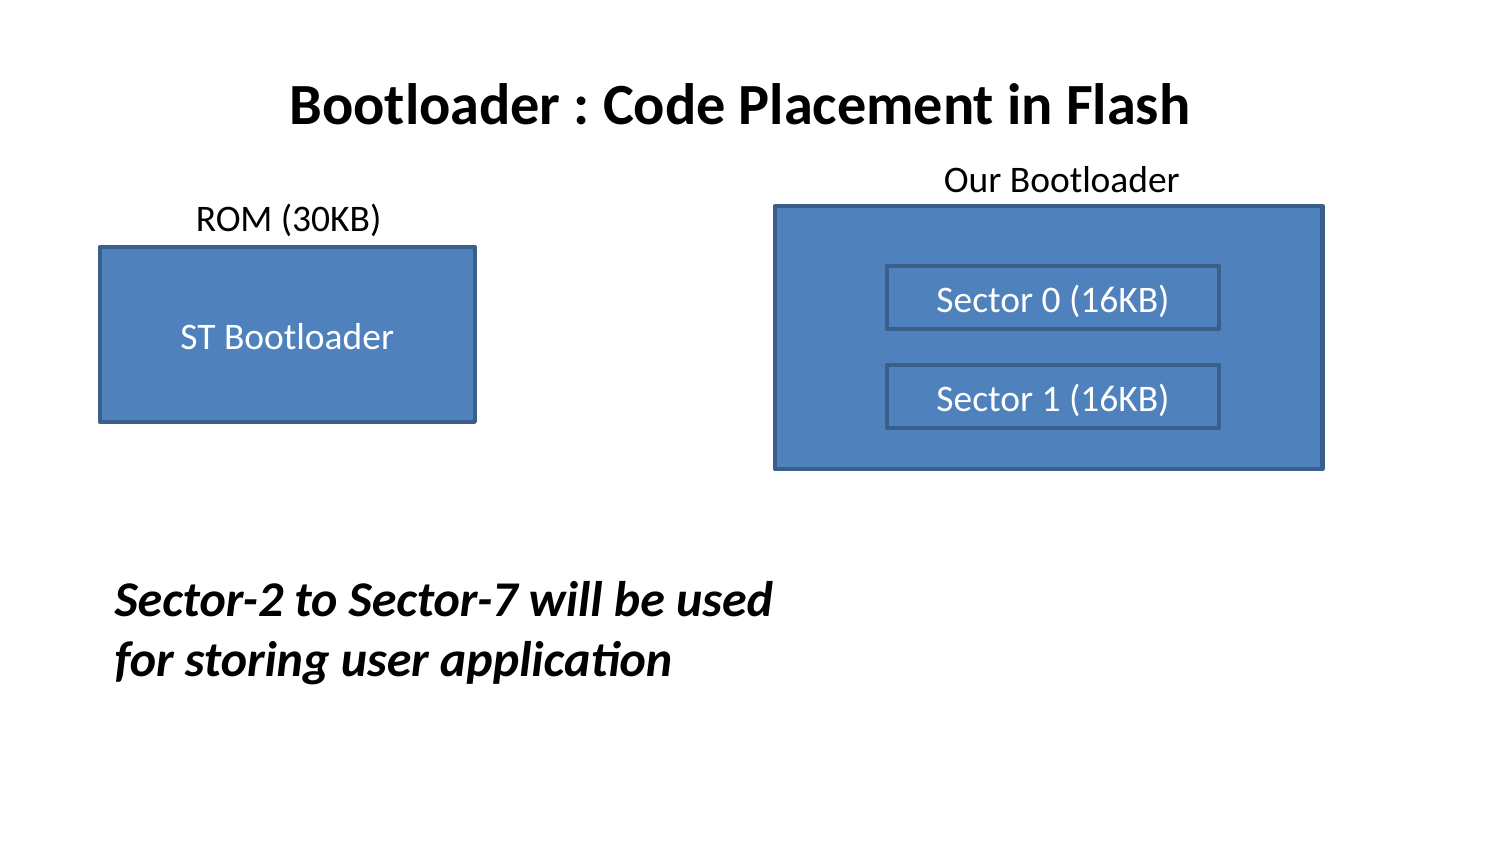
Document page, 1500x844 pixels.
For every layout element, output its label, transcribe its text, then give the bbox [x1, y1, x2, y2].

text_box ST Bootloader [98, 245, 477, 424]
text_box Sector-2 to Sector-7 will be used for storing user application [99, 559, 850, 695]
text_box ROM (30KB) [181, 186, 397, 246]
text_box Bootloader : Code Placement in Flash [274, 59, 1206, 144]
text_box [774, 205, 1323, 469]
text_box Our Bootloader [929, 147, 1196, 204]
